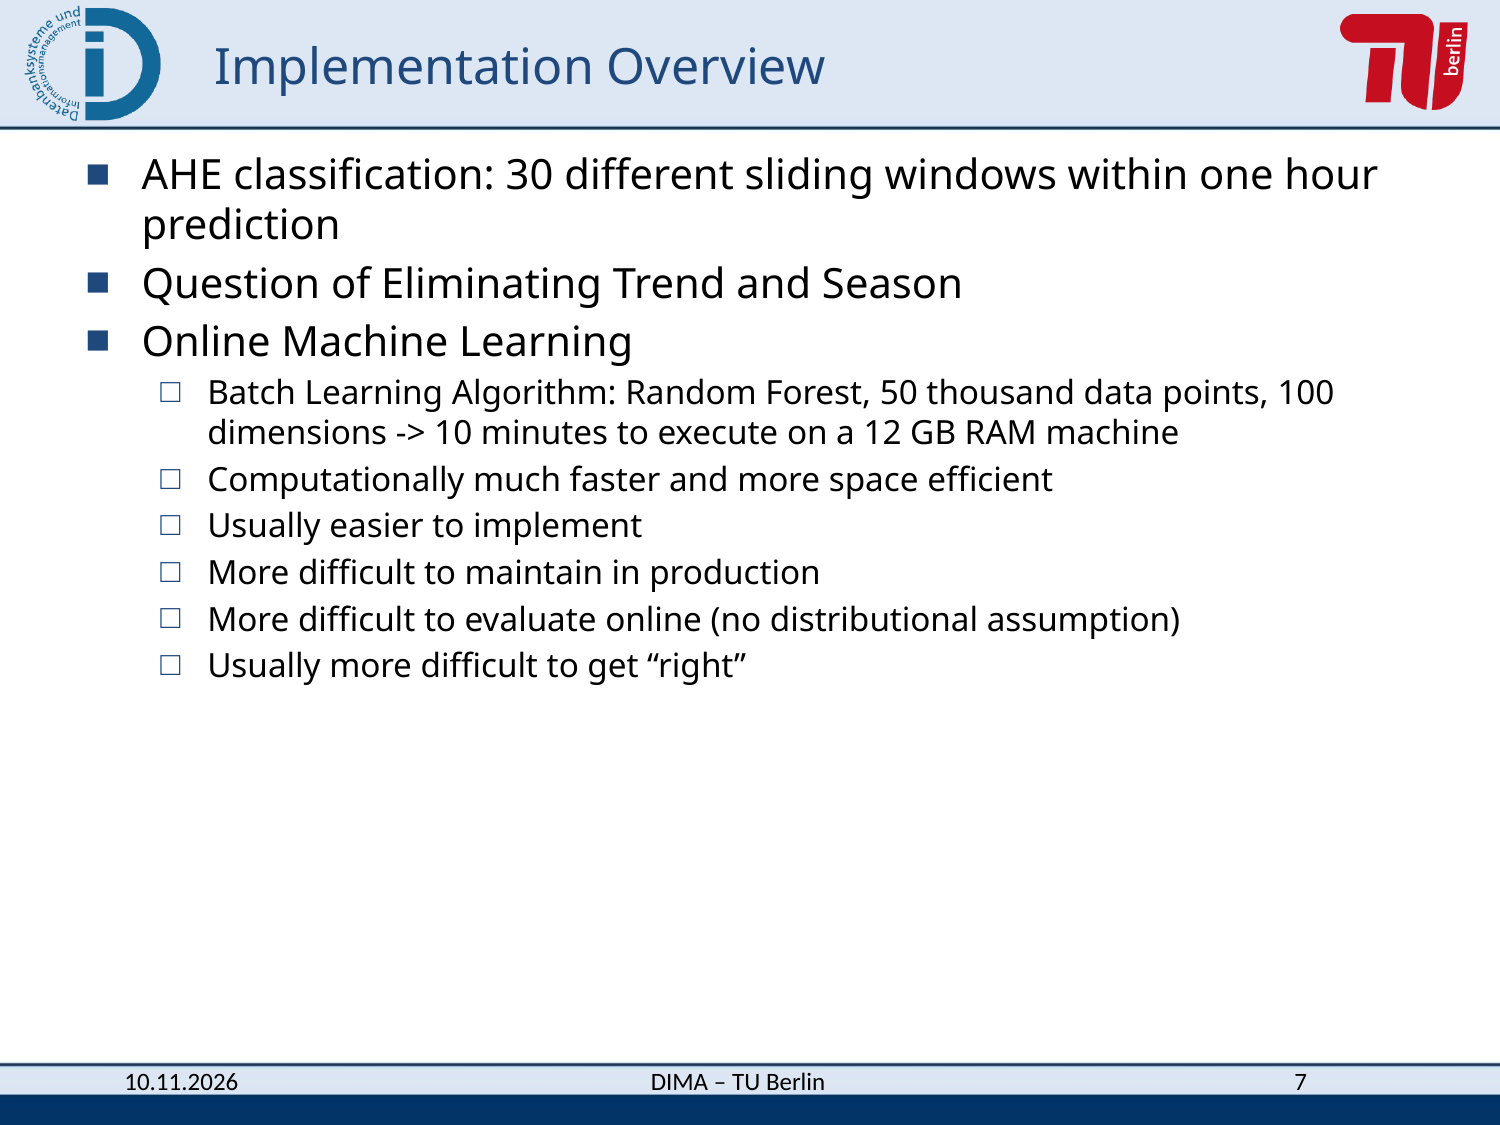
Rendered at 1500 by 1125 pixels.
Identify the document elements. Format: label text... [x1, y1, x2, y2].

list AHE classification: 30 different sliding windows within one hour prediction Question of Eliminating Trend and Season Online Machine Learning Batch Learning Algorithm: Random Forest, 50 thousand data points, 100 dimensions -> 10 minutes to execute on a 12 GB RAM machine Computationally much faster and more space efficient Usually easier to implement More difficult to maintain in production More difficult to evaluate online (no distributional assumption) Usually more difficult to get “right” [70, 140, 1430, 1043]
picture [0, 0, 1500, 1125]
title Implementation Overview [199, 11, 1325, 118]
